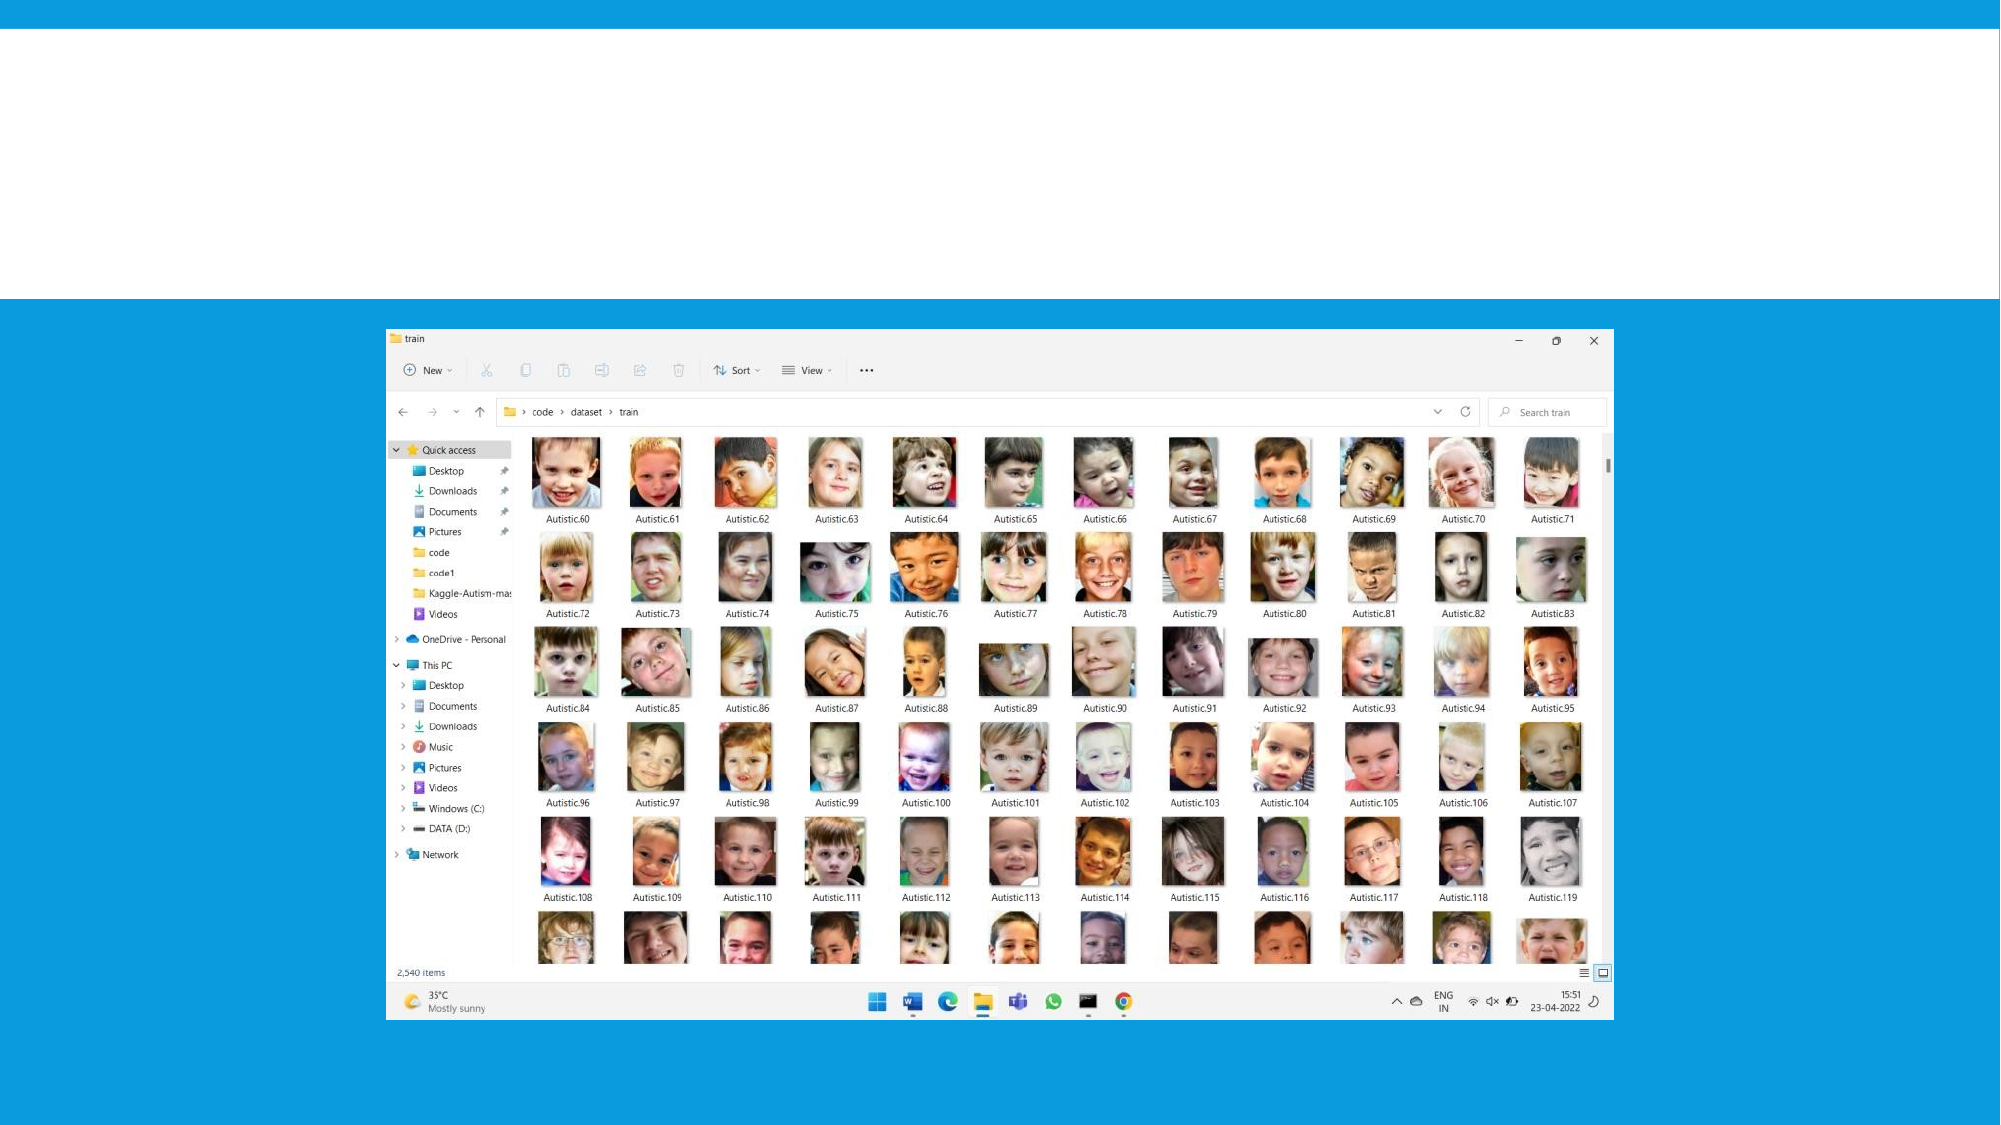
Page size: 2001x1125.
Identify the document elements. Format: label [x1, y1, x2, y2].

list [386, 329, 1614, 1021]
